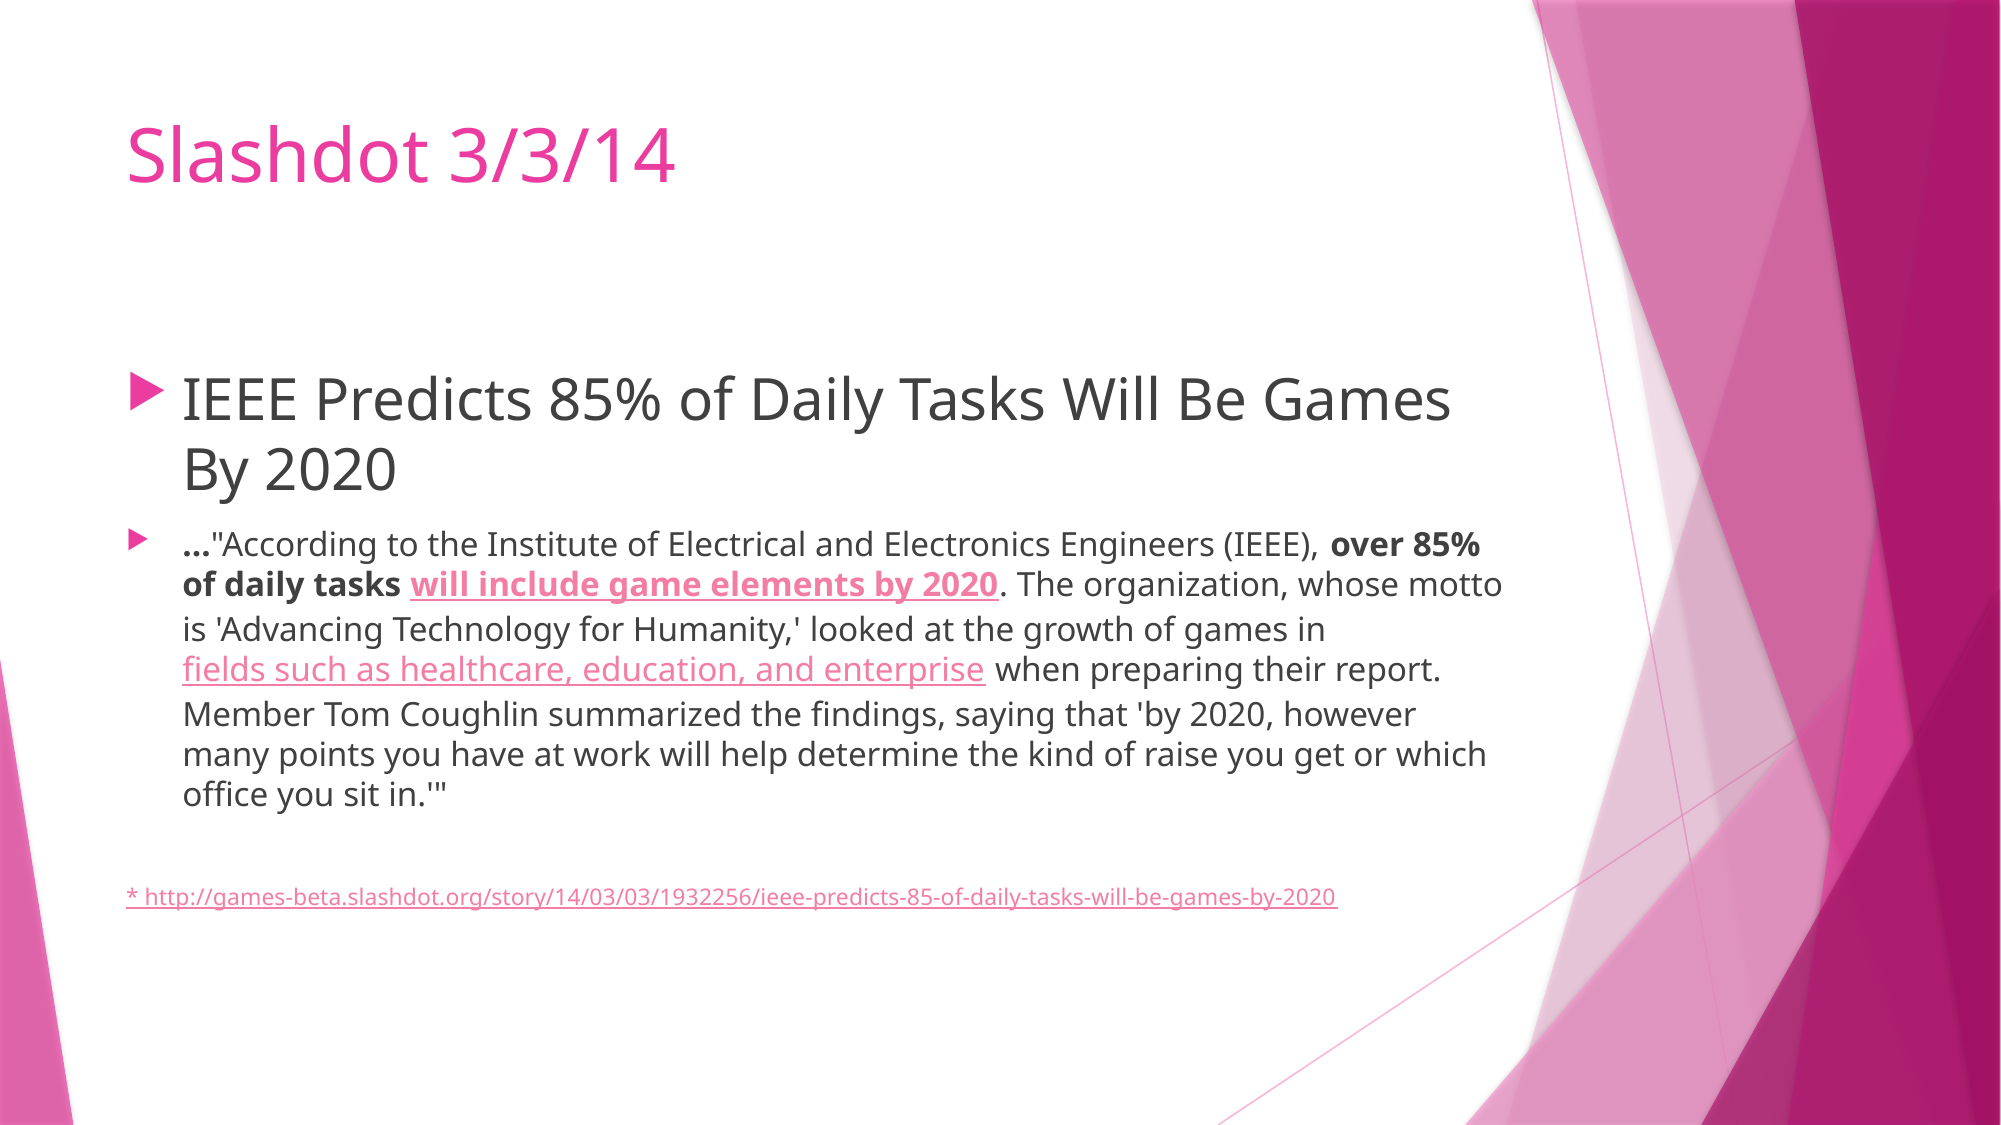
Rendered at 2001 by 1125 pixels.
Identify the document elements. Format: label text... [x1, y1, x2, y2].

list IEEE Predicts 85% of Daily Tasks Will Be Games By 2020 …"According to the Institute of Electrical and Electronics Engineers (IEEE), over 85% of daily tasks will include game elements by 2020. The organization, whose motto is 'Advancing Technology for Humanity,' looked at the growth of games in fields such as healthcare, education, and enterprise when preparing their report. Member Tom Coughlin summarized the findings, saying that 'by 2020, however many points you have at work will help determine the kind of raise you get or which office you sit in.'" * http://games-beta.slashdot.org/story/14/03/03/1932256/ieee-predicts-85-of-daily-tasks-will-be-games-by-2020 [111, 354, 1522, 992]
title Slashdot 3/3/14 [111, 99, 1522, 317]
